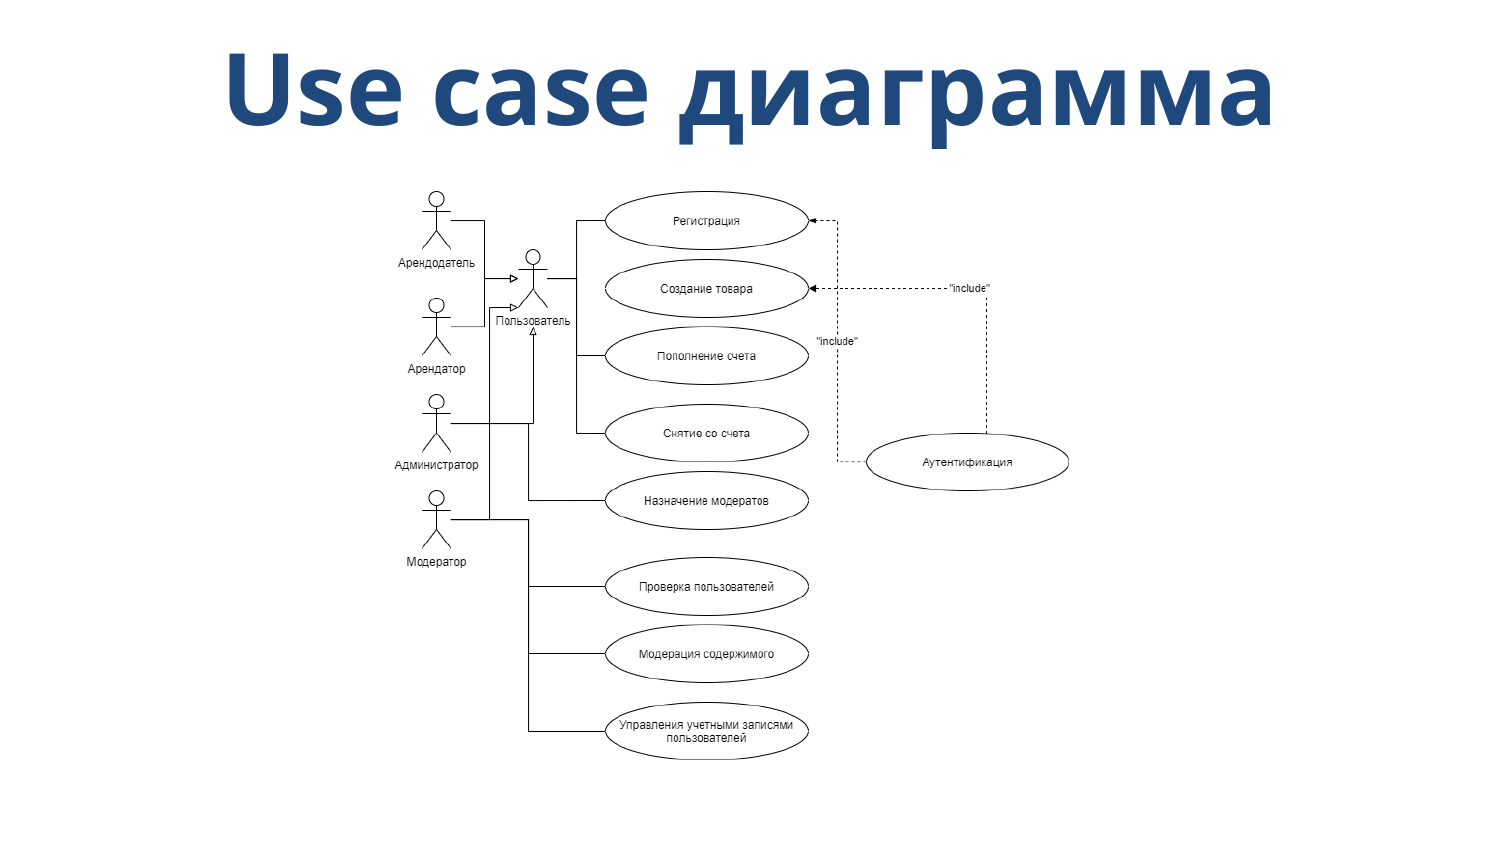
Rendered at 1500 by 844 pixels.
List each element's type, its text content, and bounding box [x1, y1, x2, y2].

text_box Use case диаграмма [74, 18, 1425, 154]
picture [394, 191, 1069, 760]
